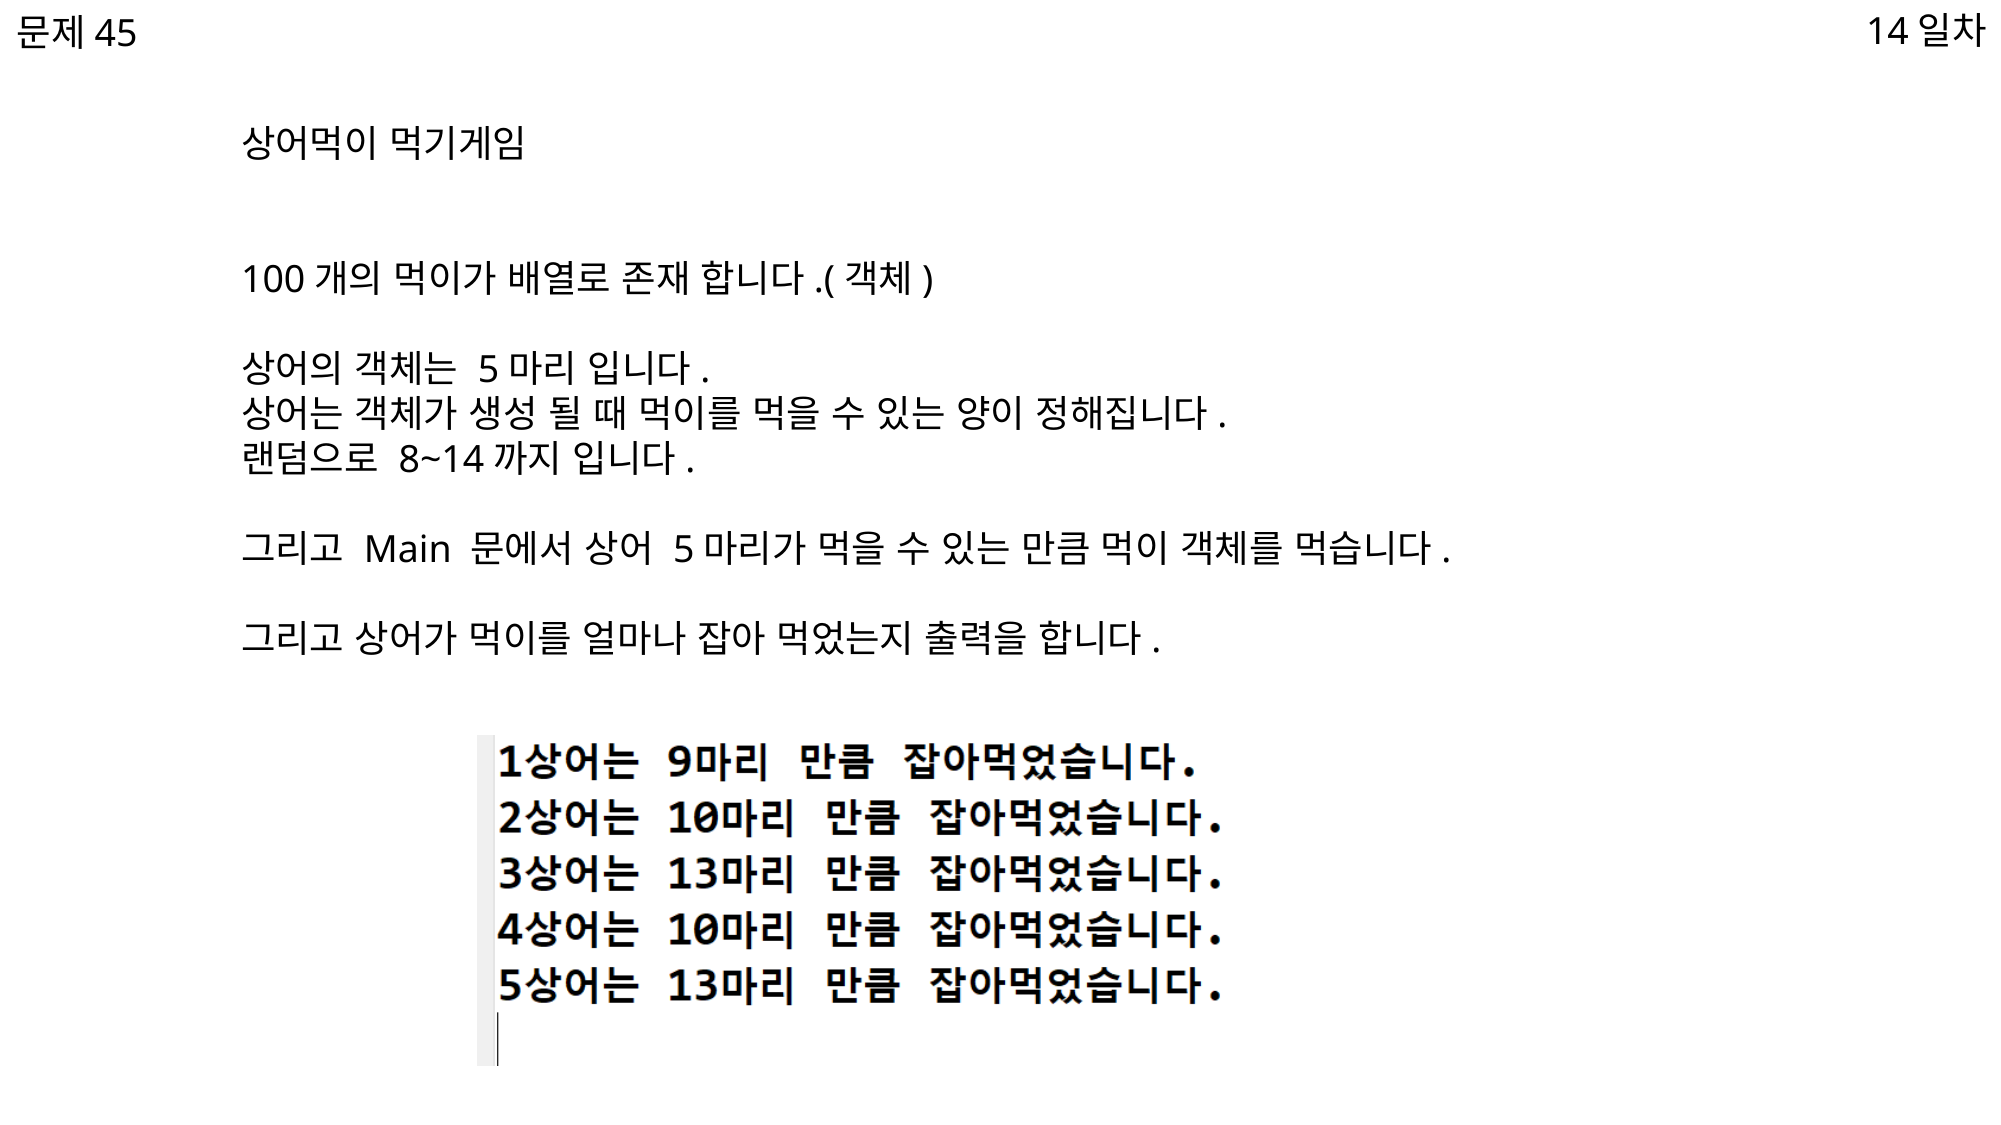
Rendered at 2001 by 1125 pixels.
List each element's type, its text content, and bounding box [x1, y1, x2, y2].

text_box 14일차 [1851, 0, 2000, 60]
picture [477, 735, 1258, 1066]
text_box 상어먹이 먹기게임 100개의 먹이가 배열로 존재 합니다.(객체) 상어의 객체는 5마리 입니다. 상어는 객체가 생성 될 때 먹이를 먹을 수 있는 양이 정해집니다. 랜덤으로 8~14까지 입니다. 그리고 Main 문에서 상어 5마리가 먹을 수 있는 만큼 먹이 객체를 먹습니다. 그리고 상어가 먹이를 얼마나 잡아 먹었는지 출력을 합니다. [226, 112, 1467, 803]
text_box 문제45 [1, 1, 153, 62]
